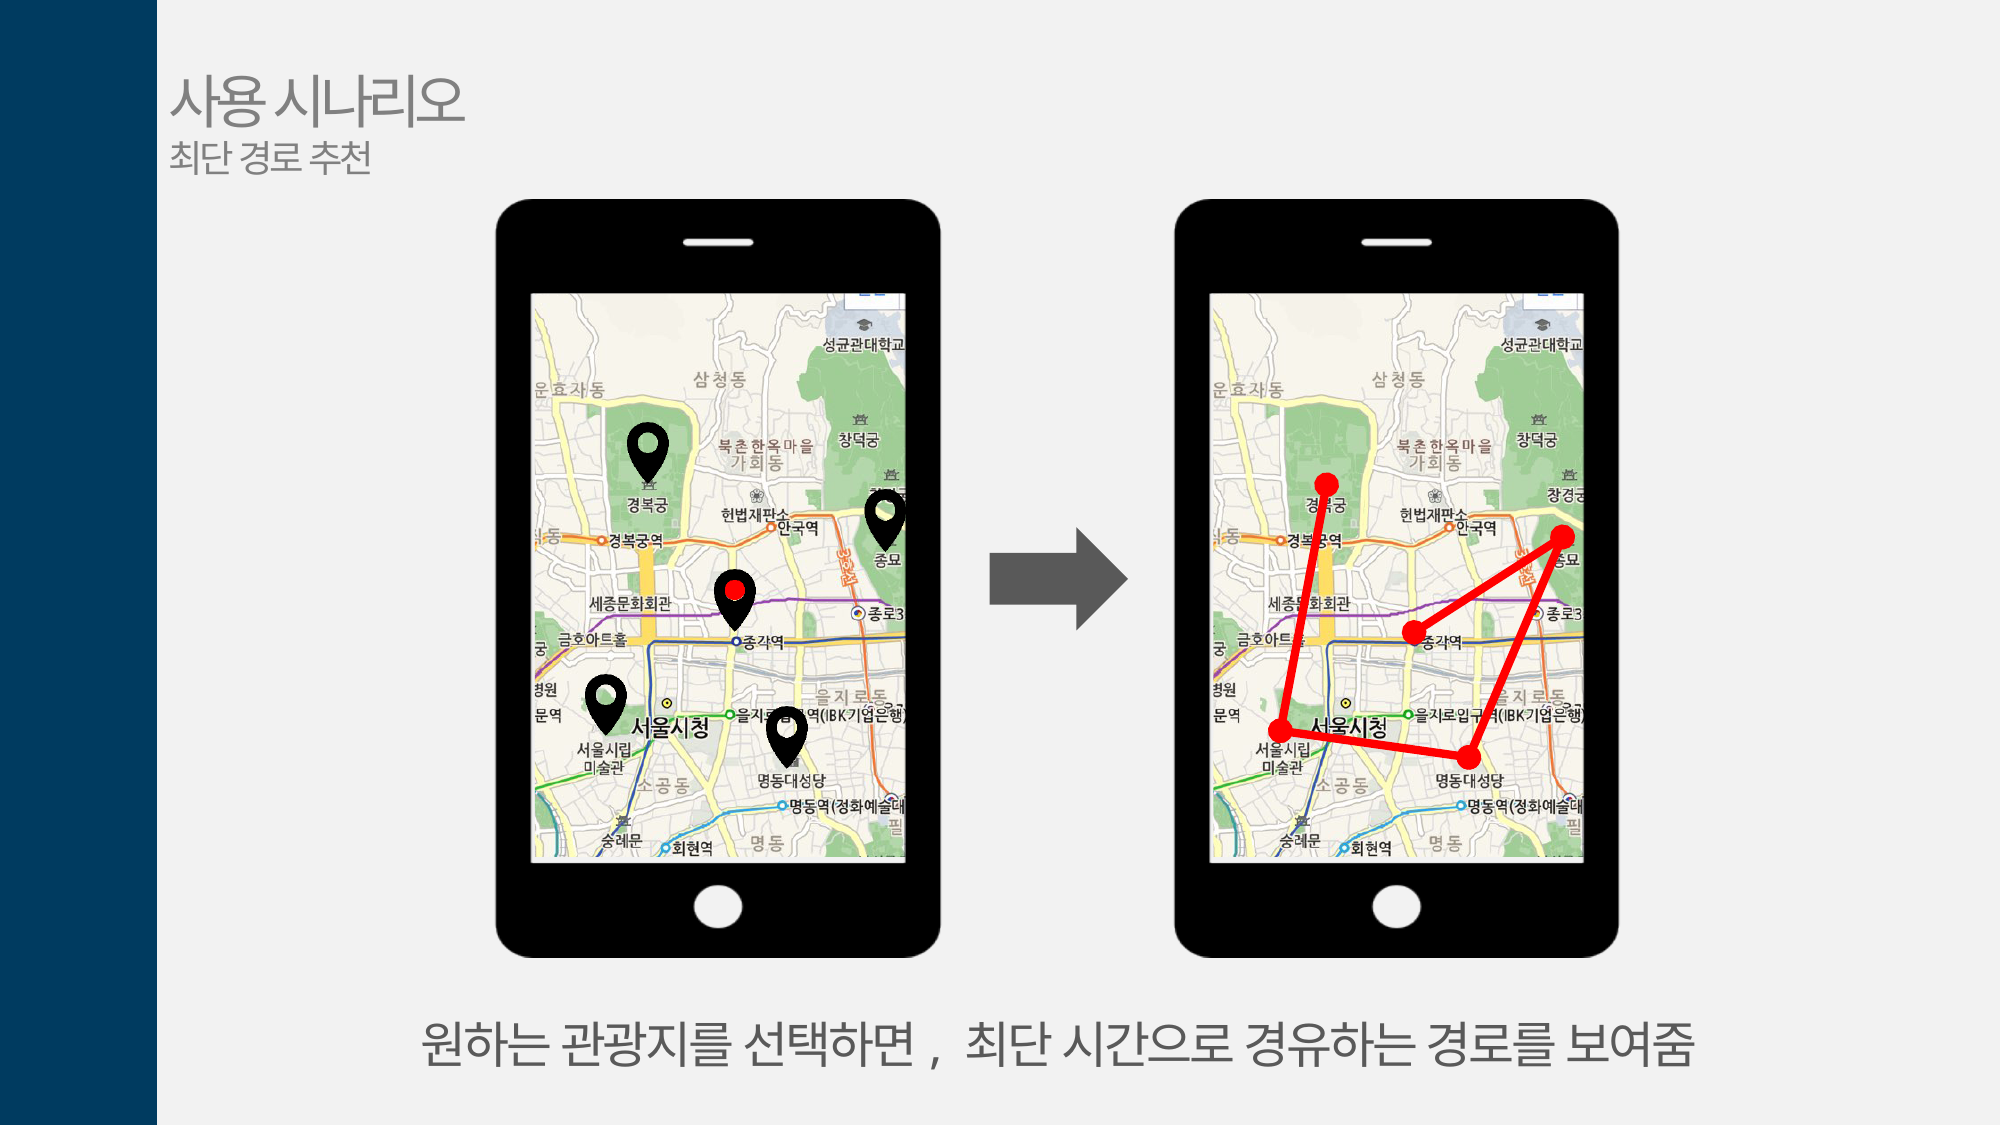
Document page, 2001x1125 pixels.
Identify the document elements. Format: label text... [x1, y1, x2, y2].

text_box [1468, 537, 1563, 758]
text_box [294, 199, 973, 958]
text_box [1414, 537, 1468, 633]
picture [567, 672, 644, 737]
text_box 원하는 관광지를 선택하면, 최단 시간으로 경유하는 경로를 보여줌 [351, 1005, 1766, 1081]
text_box 사용 시나리오 최단 경로 추천 [153, 57, 483, 188]
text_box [1280, 730, 1469, 758]
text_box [696, 567, 773, 633]
text_box [0, 0, 158, 1125]
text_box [1280, 484, 1327, 731]
picture [609, 420, 686, 485]
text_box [973, 199, 1821, 958]
picture [847, 487, 923, 553]
picture [748, 704, 825, 770]
